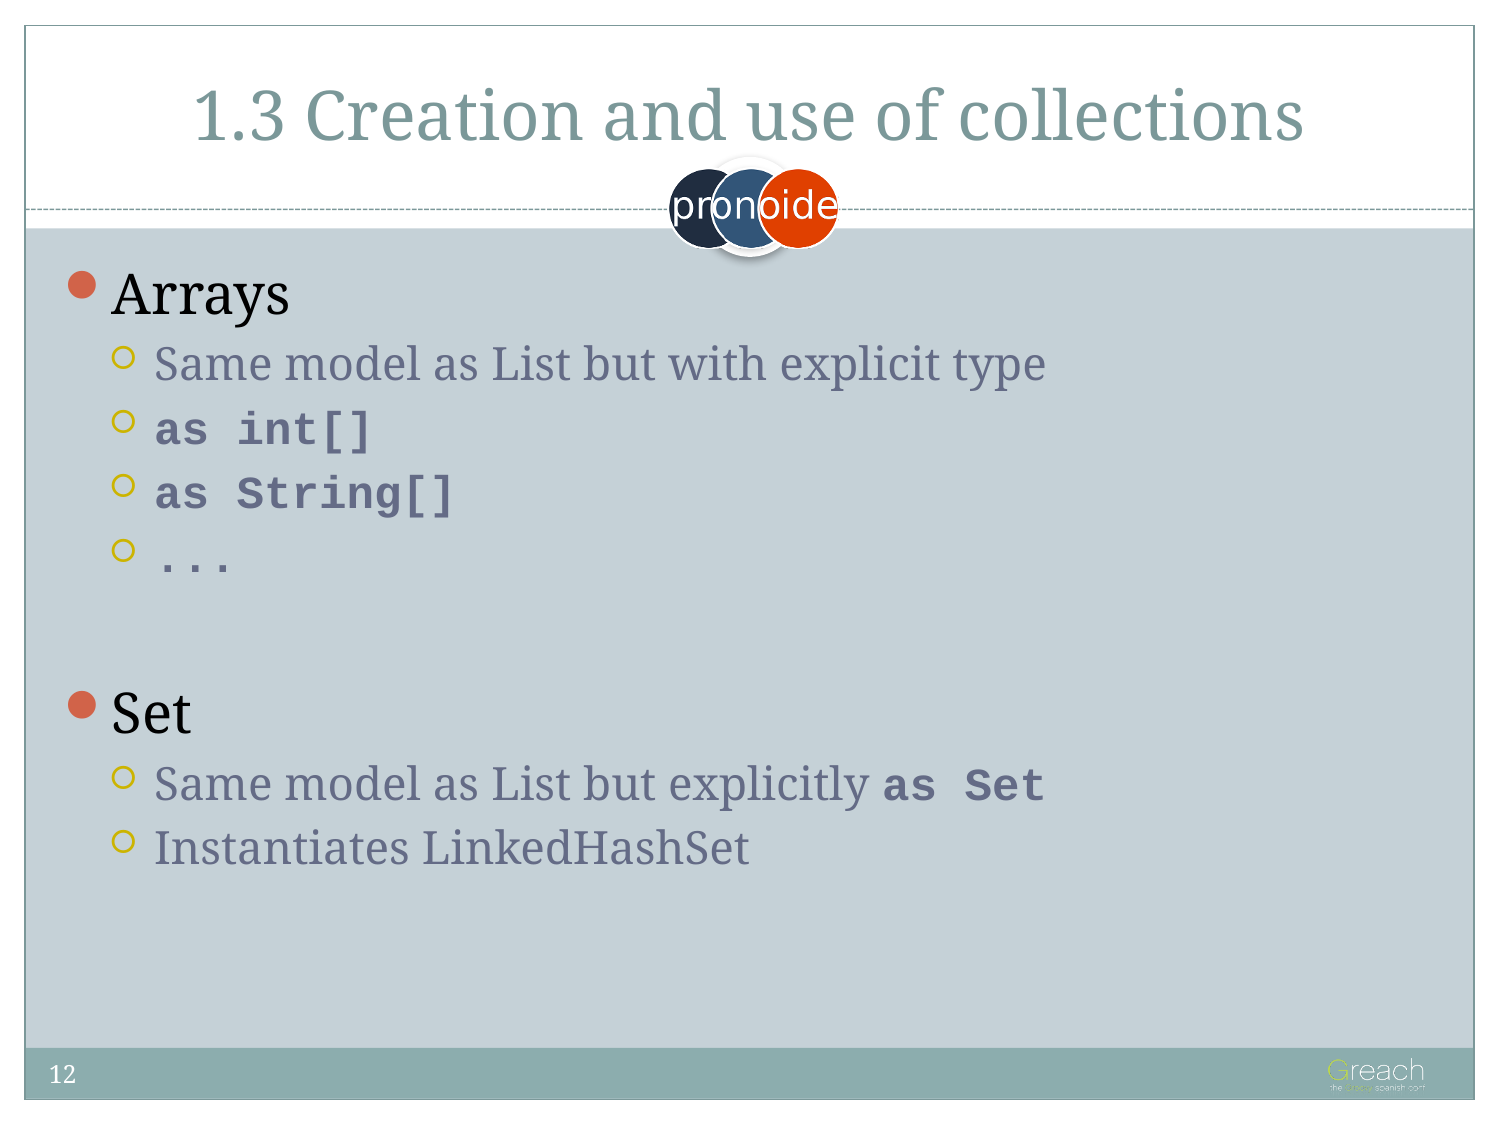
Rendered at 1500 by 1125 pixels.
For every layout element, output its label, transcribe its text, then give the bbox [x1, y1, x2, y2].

picture [1328, 1058, 1425, 1097]
picture [667, 167, 839, 249]
list Arrays Same model as List but with explicit type as int[] as String[] ... Set Same model as List but explicitly as Set Instantiates LinkedHashSet [49, 250, 1445, 1001]
title 1.3 Creation and use of collections [49, 37, 1450, 162]
